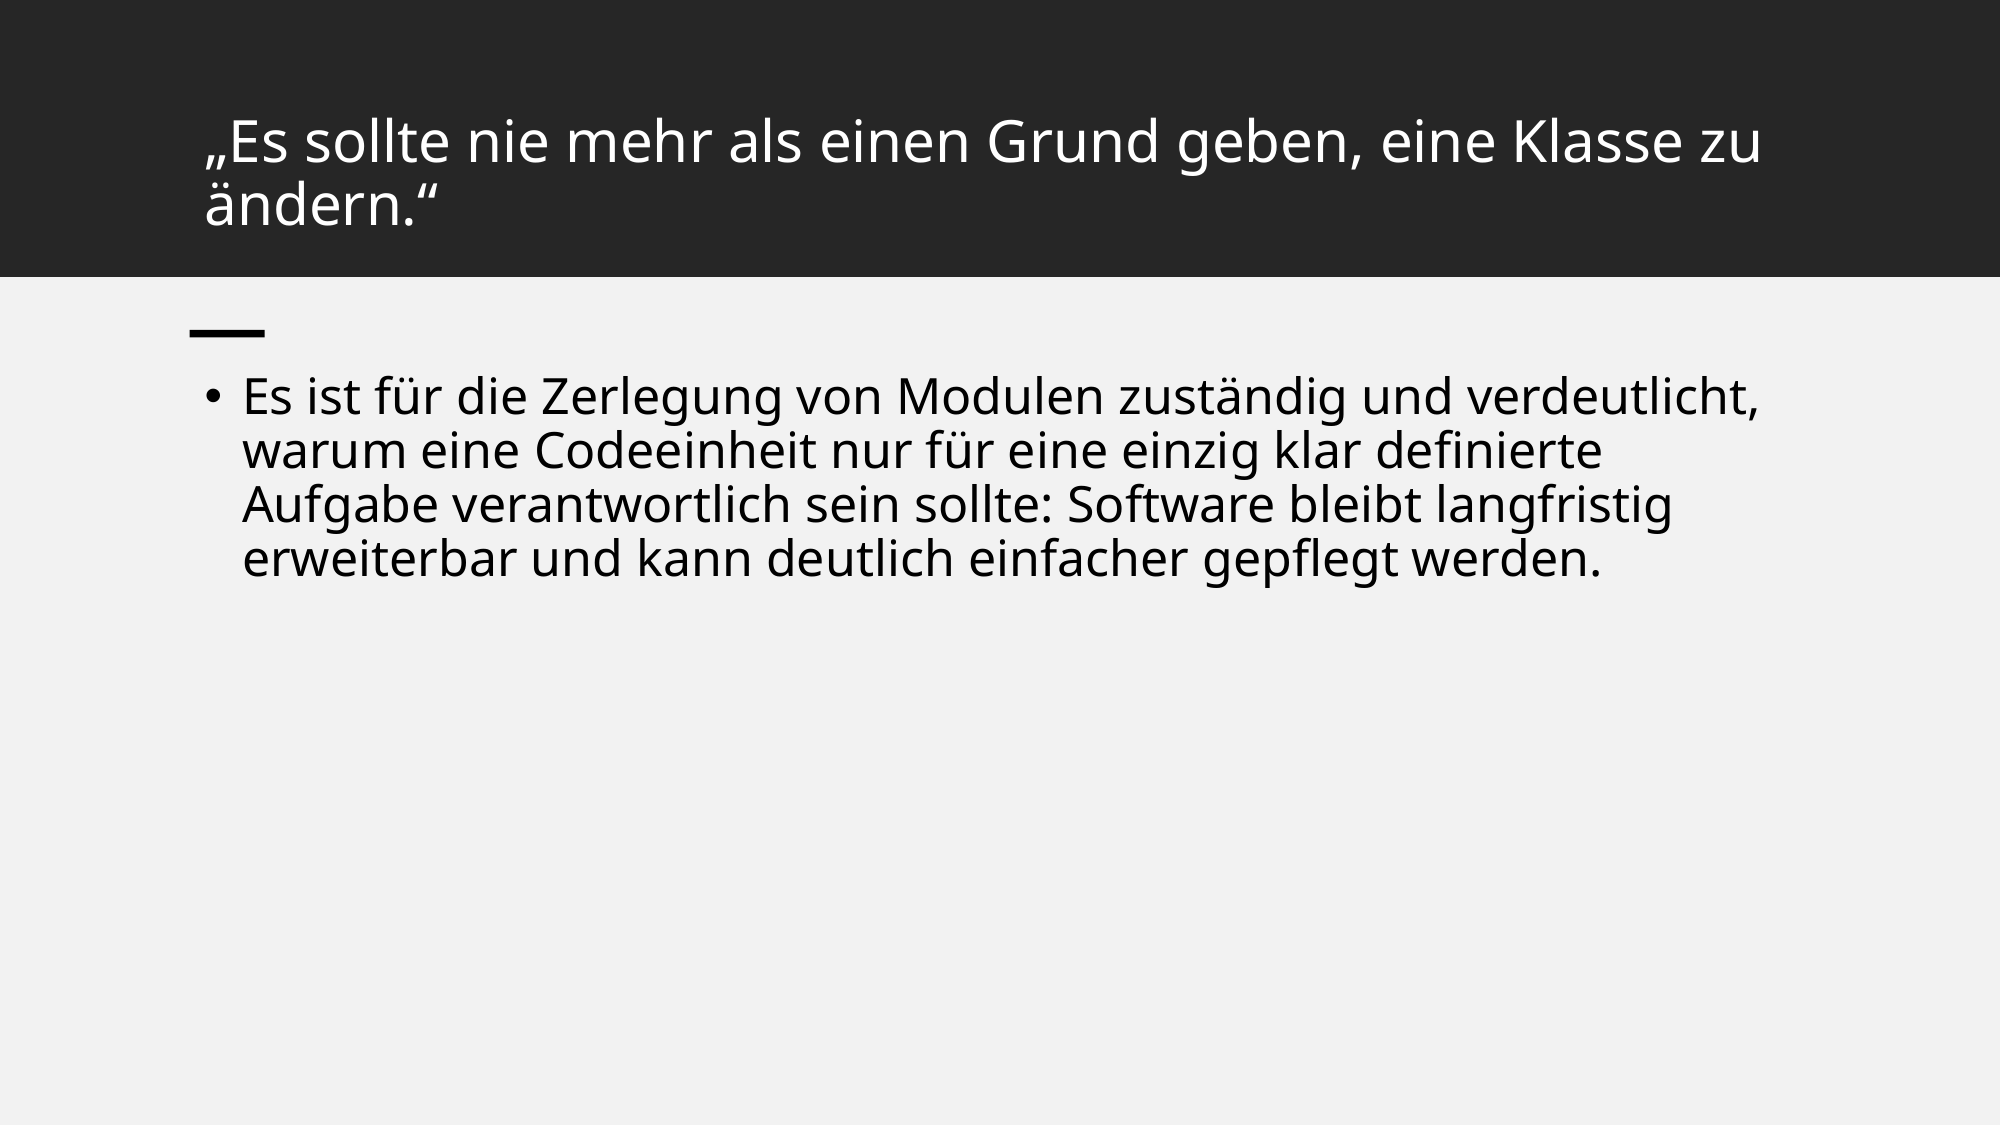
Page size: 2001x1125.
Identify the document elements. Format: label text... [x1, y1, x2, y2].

text_box [0, 275, 2000, 1125]
title „Es sollte nie mehr als einen Grund geben, eine Klasse zu ändern.“ [189, 104, 1812, 253]
text_box [0, 0, 2000, 275]
text_box [188, 328, 266, 339]
list Es ist für die Zerlegung von Modulen zuständig und verdeutlicht, warum eine Codeeinheit nur für eine einzig klar definierte Aufgabe verantwortlich sein sollte: Software bleibt langfristig erweiterbar und kann deutlich einfacher gepflegt werden. [189, 363, 1811, 1014]
